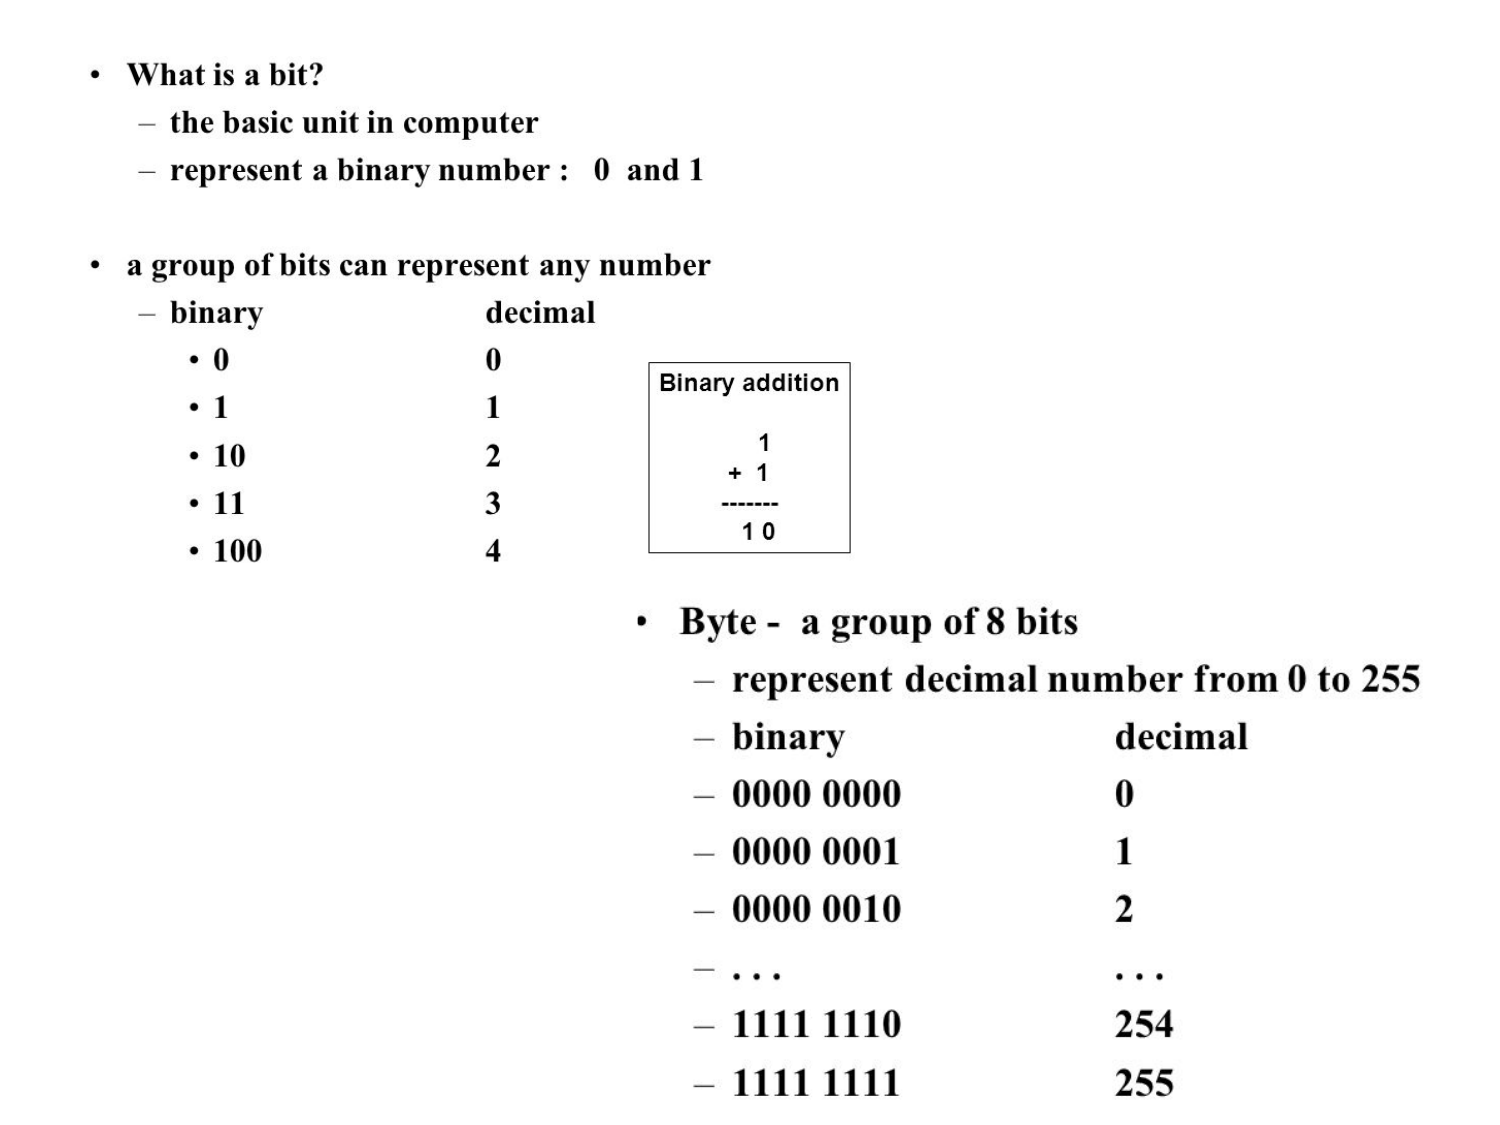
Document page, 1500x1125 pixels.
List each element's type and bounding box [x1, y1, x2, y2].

picture [637, 574, 1433, 1101]
list [87, 37, 863, 563]
